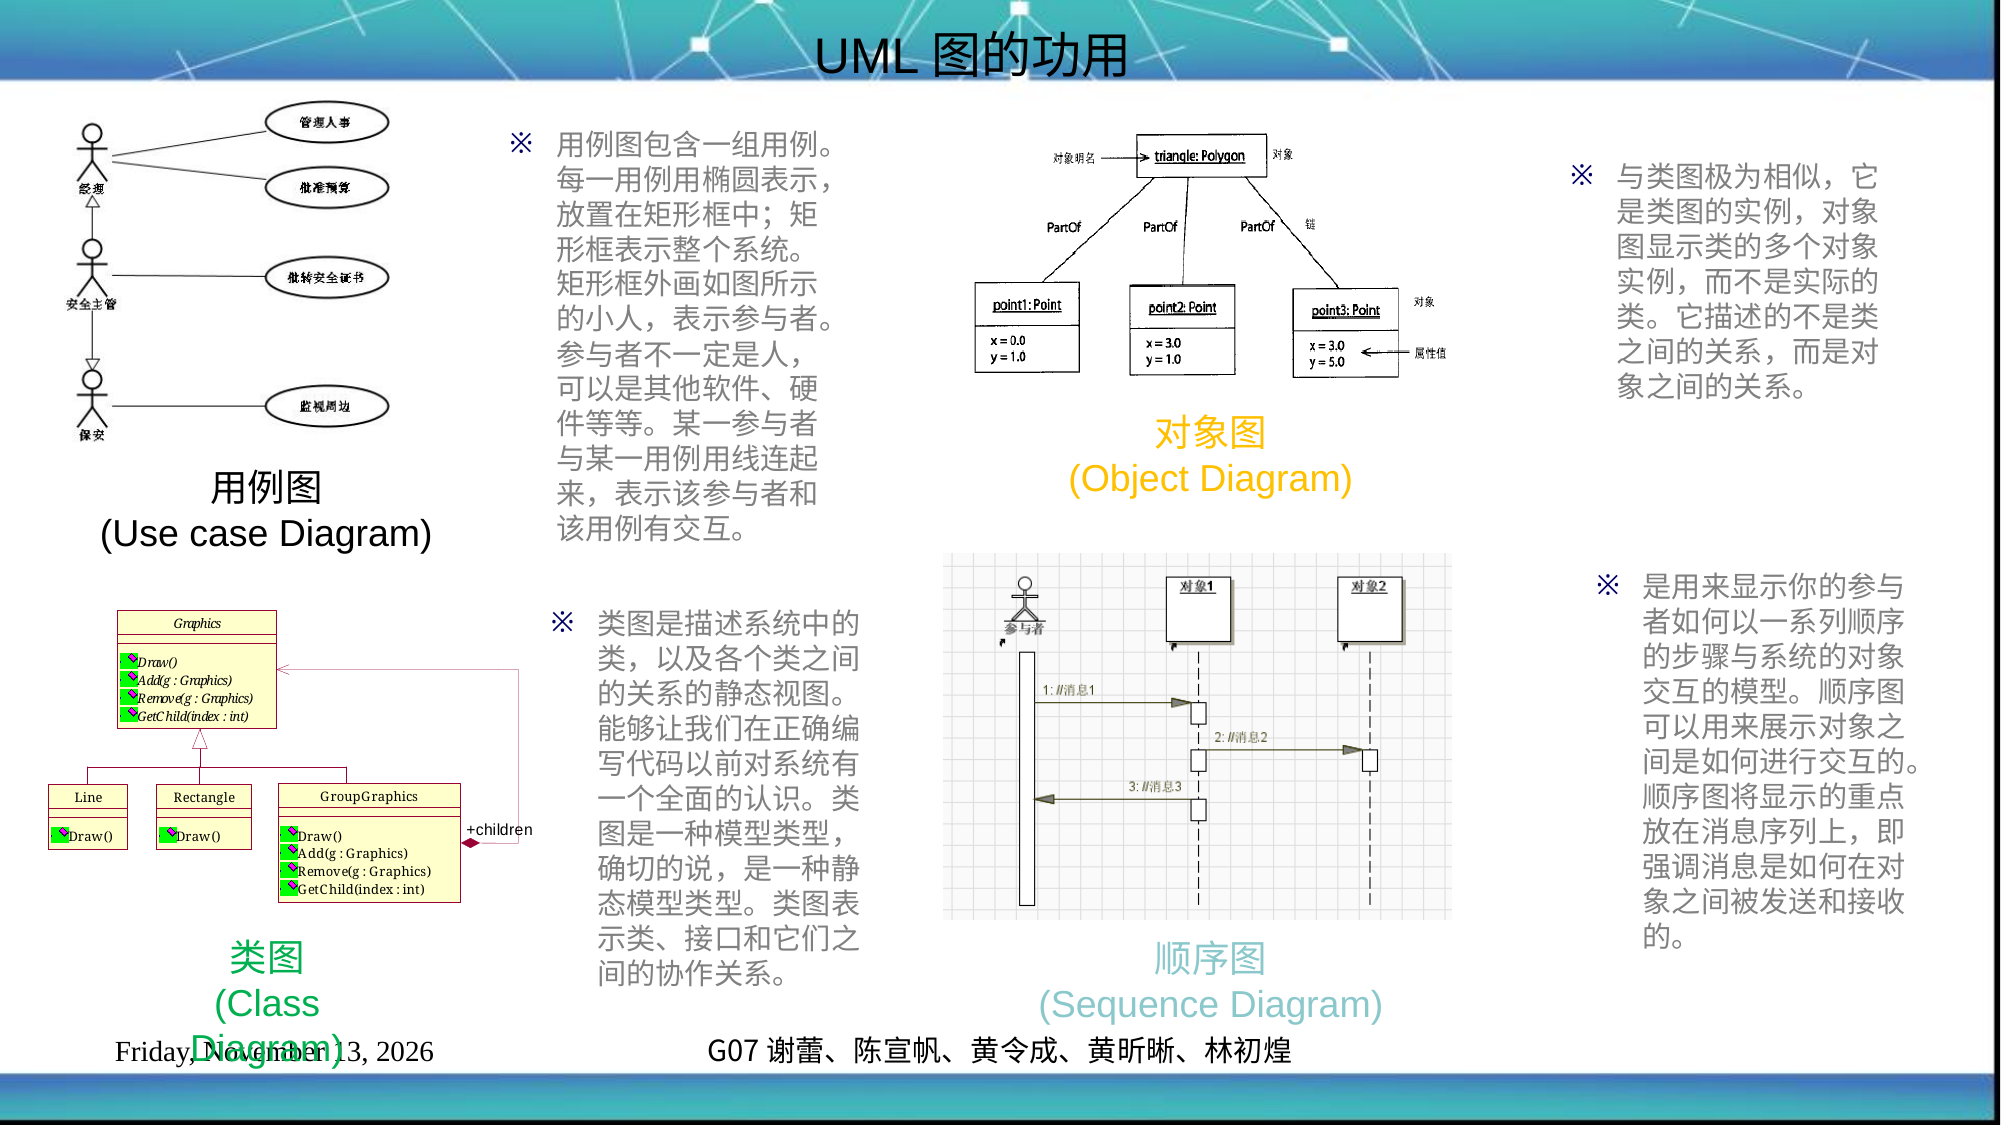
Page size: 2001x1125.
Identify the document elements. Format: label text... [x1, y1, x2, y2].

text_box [943, 553, 1452, 920]
text_box 类图是描述系统中的类，以及各个类之间的关系的静态视图。能够让我们在正确编写代码以前对系统有一个全面的认识。类图是一种模型类型，确切的说，是一种静态模型类型。类图表示类、接口和它们之间的协作关系。 [535, 597, 889, 998]
text_box 对象图 (Object Diagram) [1025, 401, 1397, 506]
text_box UML图的功用 [799, 16, 1317, 92]
text_box 顺序图 (Sequence Diagram) [1002, 927, 1419, 1032]
slide_number [99, 1024, 567, 1103]
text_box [24, 595, 560, 928]
slide_number [1433, 1024, 1901, 1103]
footer G07 谢蕾、陈宣帆、黄令成、黄昕晰、林初煌 [683, 1024, 1317, 1103]
text_box 用例图包含一组用例。每一用例用椭圆表示，放置在矩形框中；矩形框表示整个系统。矩形框外画如图所示的小人，表示参与者。参与者不一定是人，可以是其他软件、硬件等等。某一参与者与某一用例用线连起来，表示该参与者和该用例有交互。 [494, 118, 847, 553]
text_box 类图 (Class Diagram) [117, 928, 417, 1024]
text_box 是用来显示你的参与者如何以一系列顺序的步骤与系统的对象交互的模型。顺序图可以用来展示对象之间是如何进行交互的。顺序图将显示的重点放在消息序列上，即强调消息是如何在对象之间被发送和接收的。 [1581, 561, 1934, 961]
picture [0, 0, 2001, 1125]
text_box 用例图 (Use case Diagram) [71, 456, 462, 561]
text_box 与类图极为相似，它是类图的实例，对象图显示类的多个对象实例，而不是实际的类。它描述的不是类之间的关系，而是对象之间的关系。 [1555, 150, 1908, 411]
